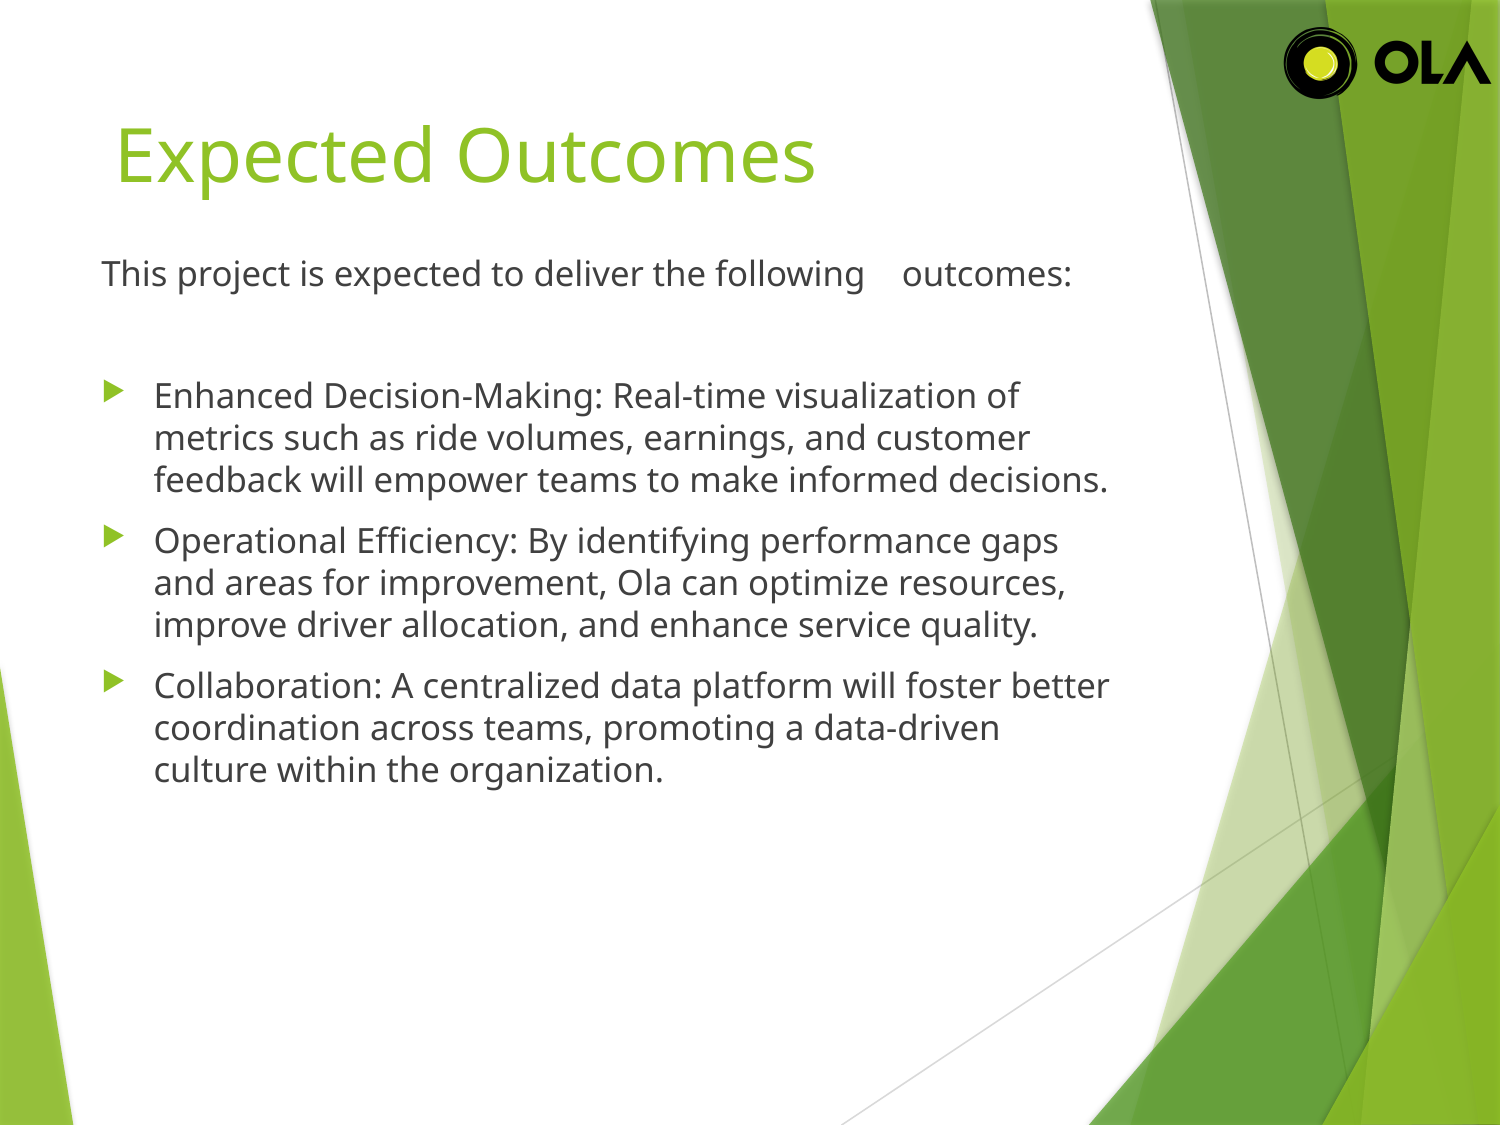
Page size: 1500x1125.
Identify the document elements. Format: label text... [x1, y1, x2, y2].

list This project is expected to deliver the following outcomes: Enhanced Decision-Making: Real-time visualization of metrics such as ride volumes, earnings, and customer feedback will empower teams to make informed decisions. Operational Efficiency: By identifying performance gaps and areas for improvement, Ola can optimize resources, improve driver allocation, and enhance service quality. Collaboration: A centralized data platform will foster better coordination across teams, promoting a data-driven culture within the organization. [86, 244, 1128, 881]
picture [1274, 0, 1500, 128]
title Expected Outcomes [99, 99, 1142, 317]
